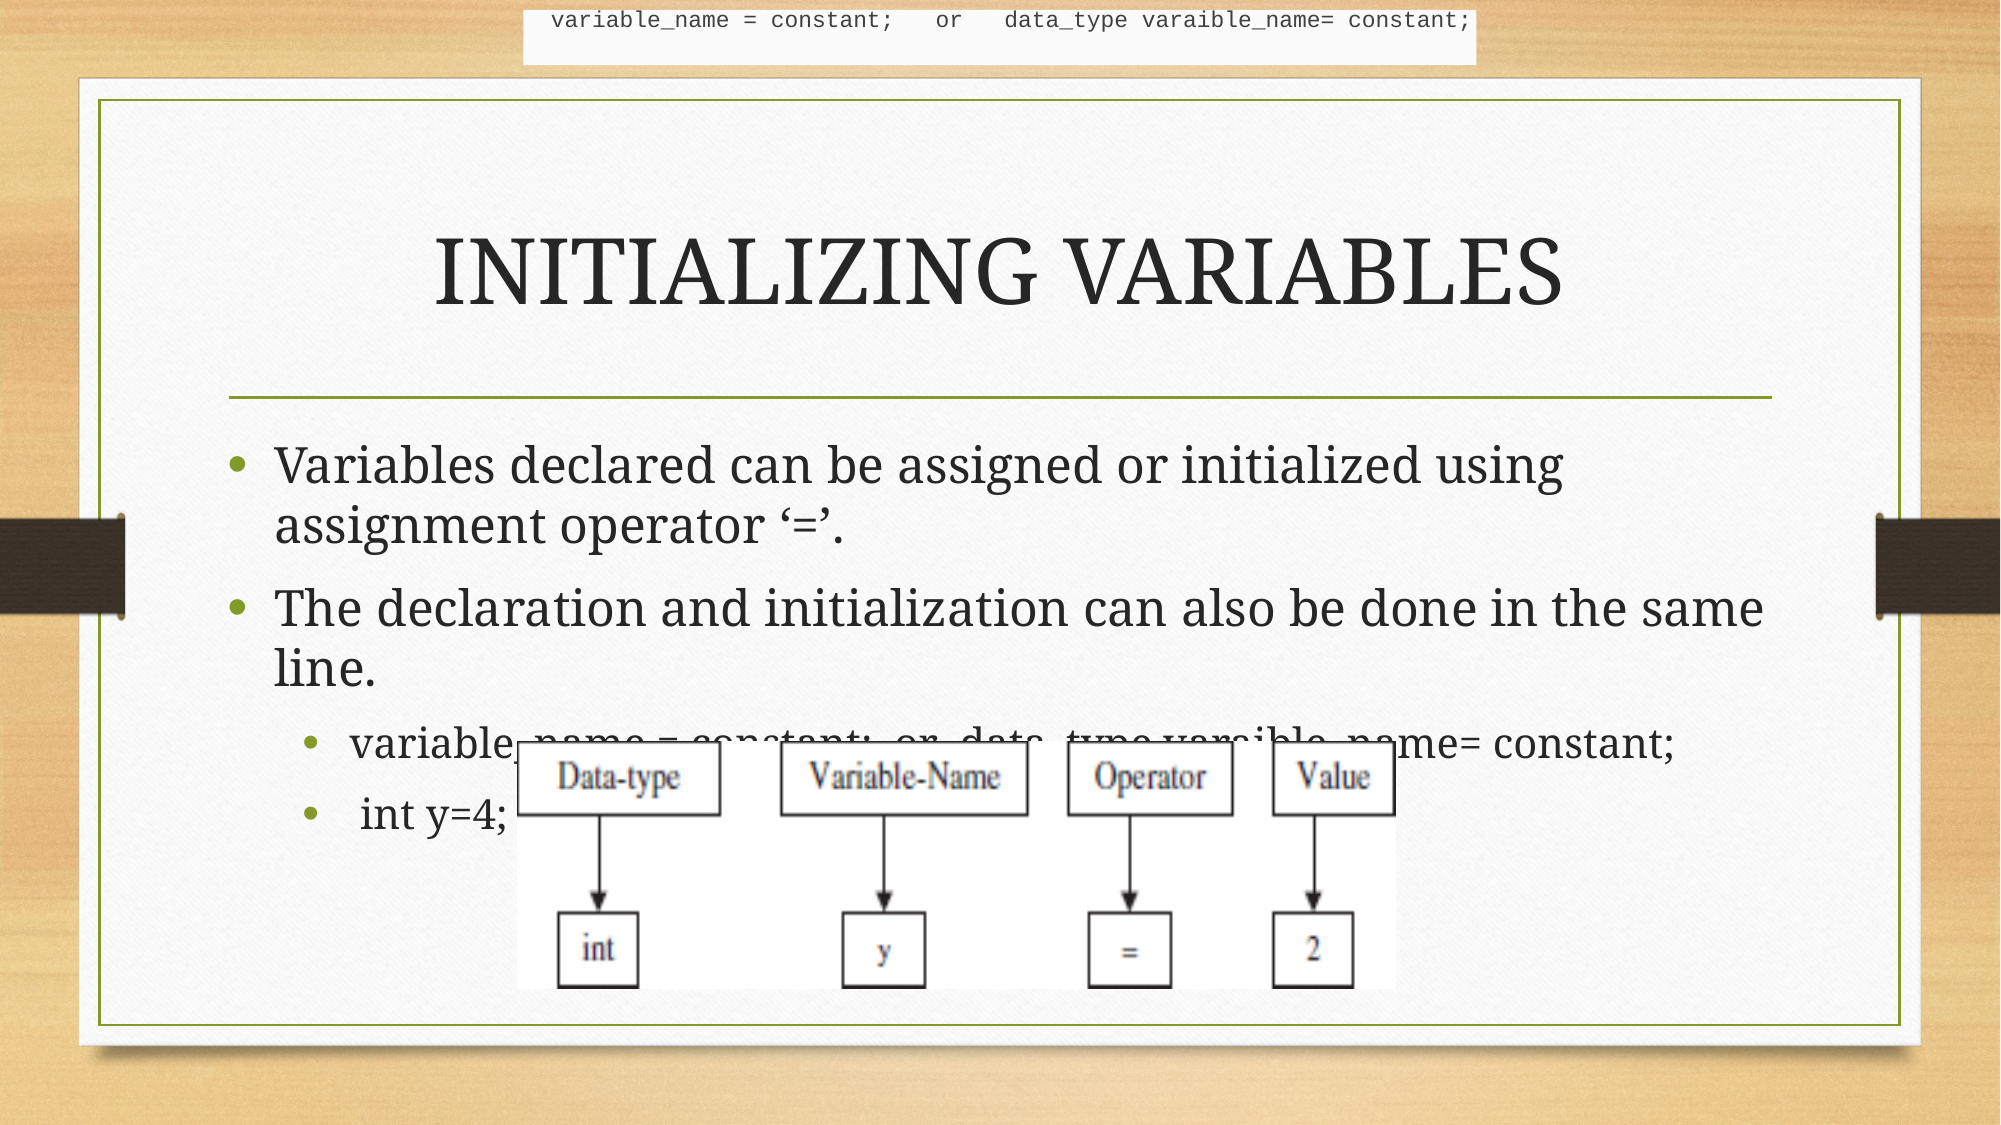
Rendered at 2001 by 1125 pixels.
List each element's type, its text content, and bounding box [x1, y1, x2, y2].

picture [0, 0, 2001, 1125]
list Variables declared can be assigned or initialized using assignment operator ‘=’. The declaration and initialization can also be done in the same line. variable_name = constant; or data_type varaible_name= constant; int y=4; [212, 426, 1788, 971]
title INITIALIZING VARIABLES [212, 161, 1788, 375]
text_box variable_name = constant; or data_type varaible_name= constant; [523, 9, 1477, 66]
